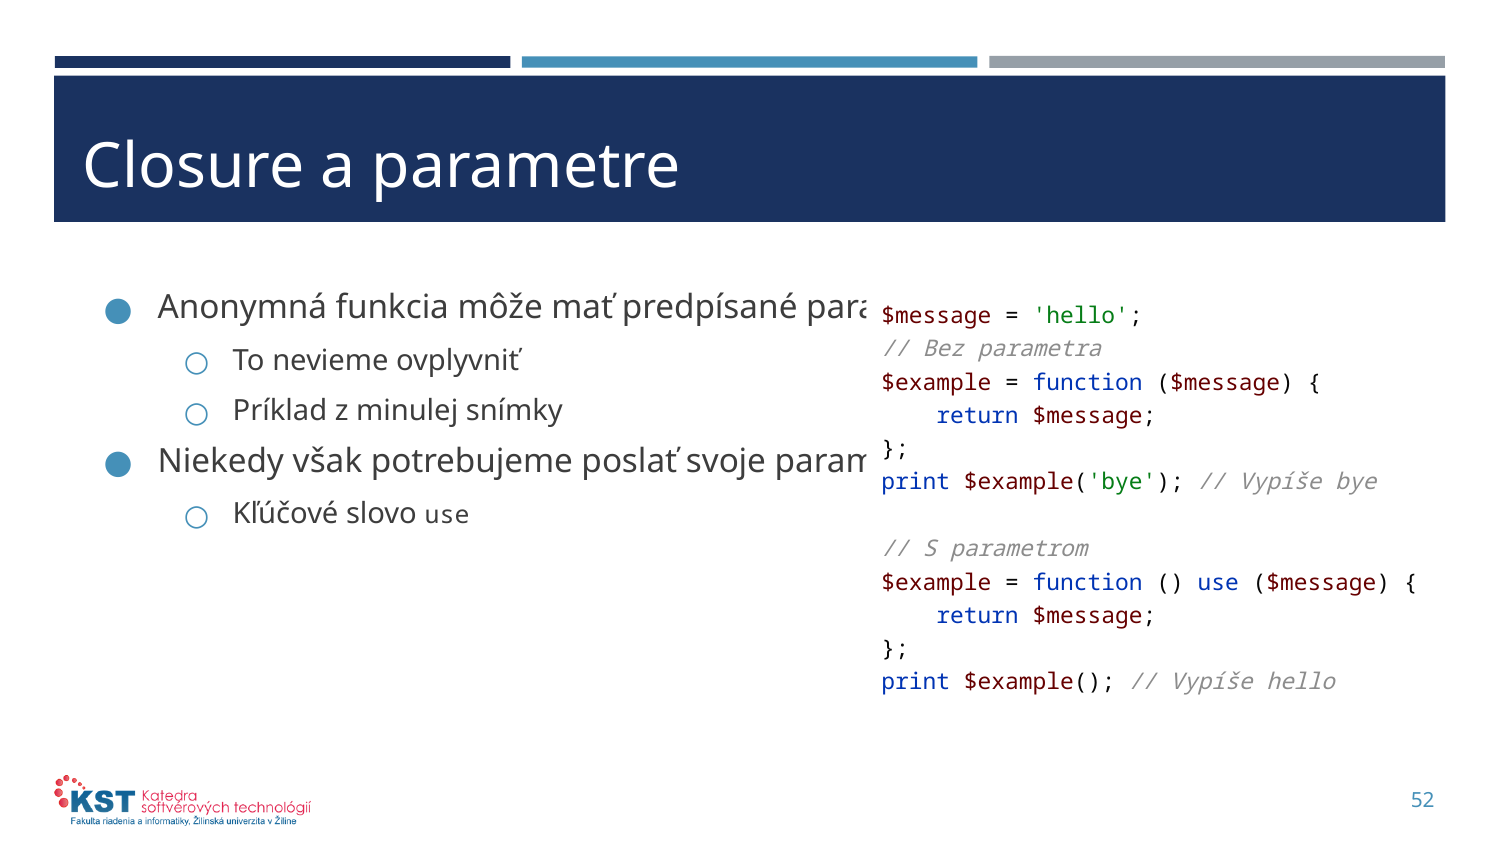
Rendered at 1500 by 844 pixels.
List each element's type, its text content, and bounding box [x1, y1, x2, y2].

list Anonymná funkcia môže mať predpísané parametre To nevieme ovplyvniť Príklad z minulej snímky Niekedy však potrebujeme poslať svoje parametre Kľúčové slovo use [71, 268, 1429, 721]
title Closure a parametre [71, 86, 1429, 212]
slide_number 52 [1394, 777, 1446, 823]
text_box $message = 'hello'; // Bez parametra $example = function ($message) { return $message; }; print $example('bye'); // Vypíše bye // S parametrom $example = function () use ($message) { return $message; }; print $example(); // Vypíše hello [866, 287, 1433, 702]
picture [54, 775, 311, 826]
